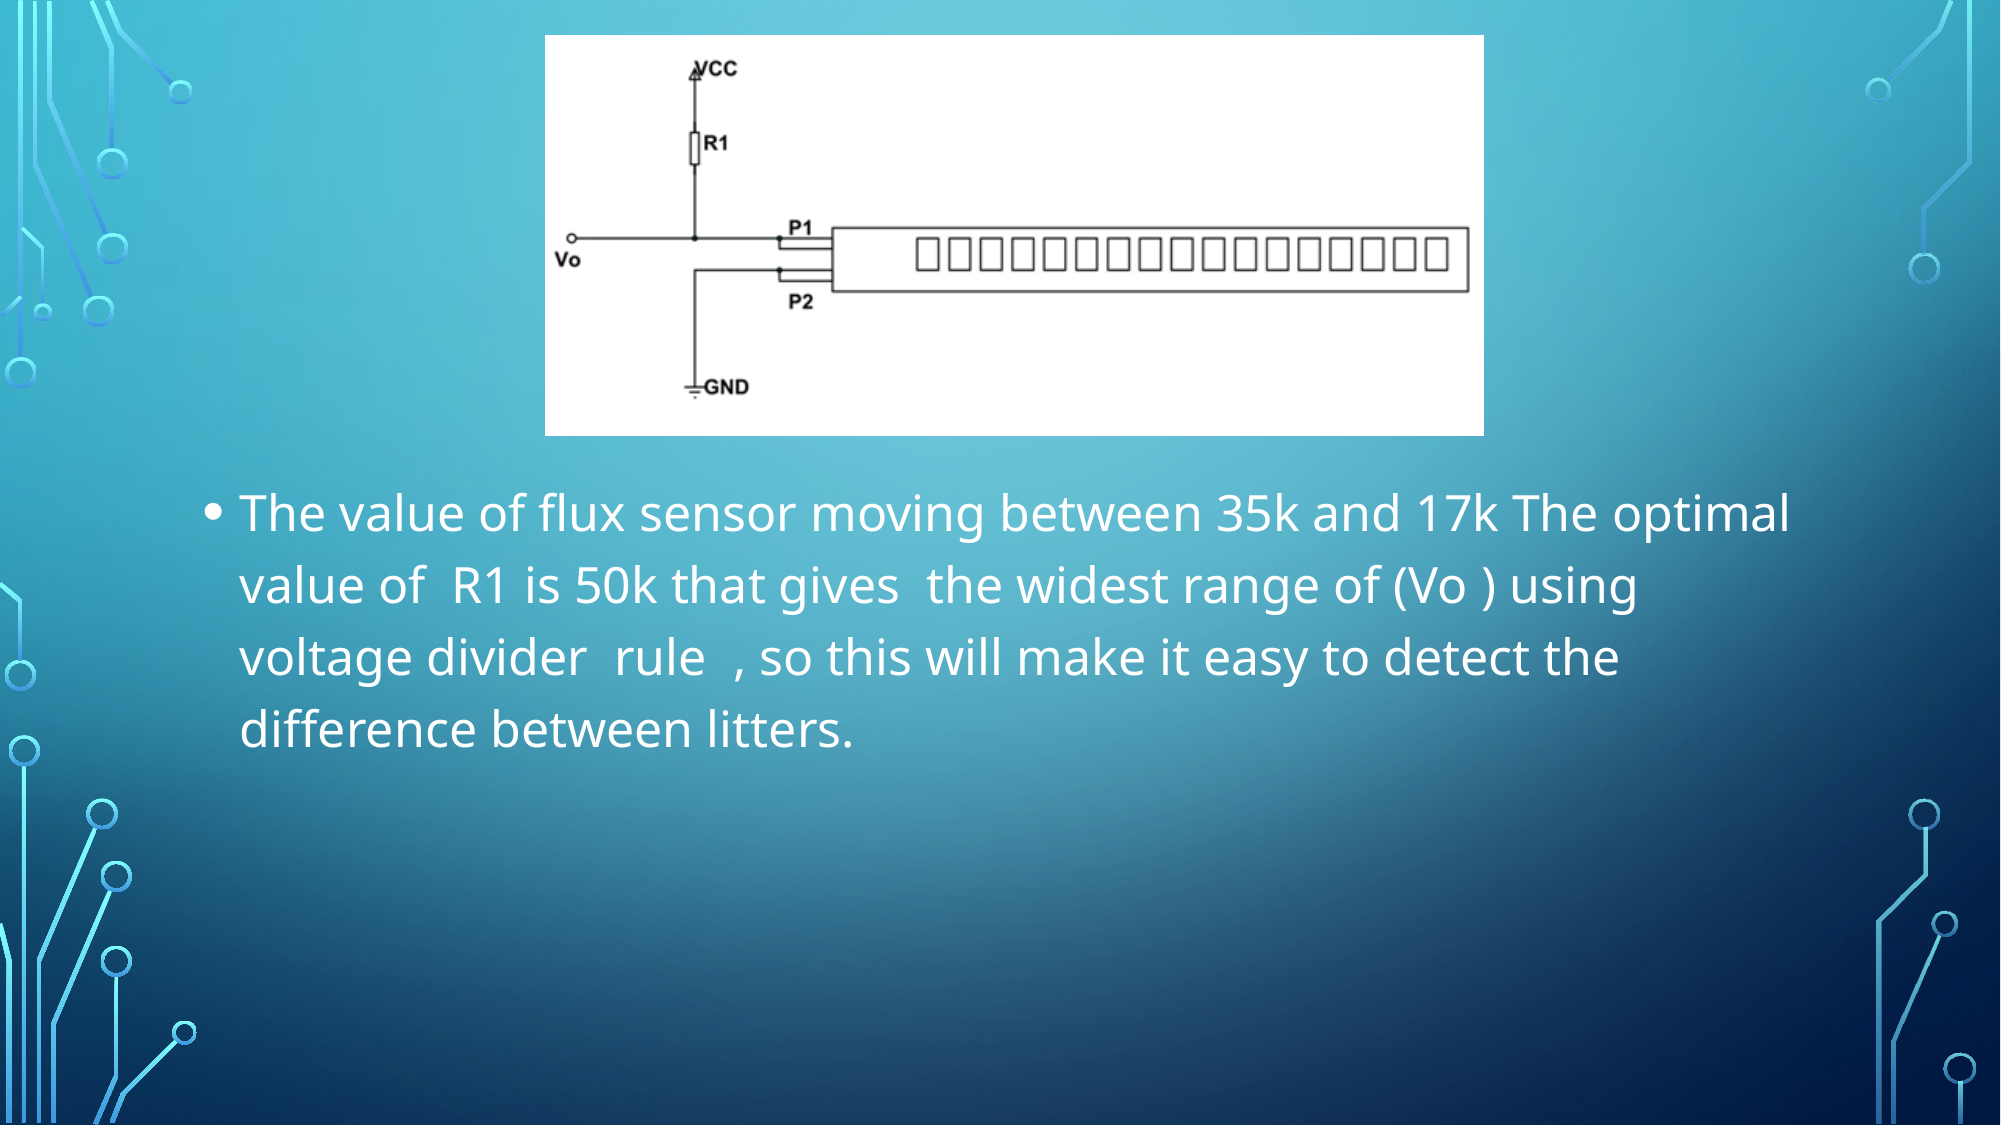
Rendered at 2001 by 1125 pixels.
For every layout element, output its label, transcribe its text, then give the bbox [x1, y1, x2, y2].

list The value of flux sensor moving between 35k and 17k The optimal value of R1 is 50k that gives the widest range of (Vo ) using voltage divider rule , so this will make it easy to detect the difference between litters. [187, 369, 1813, 950]
picture [545, 35, 1484, 436]
